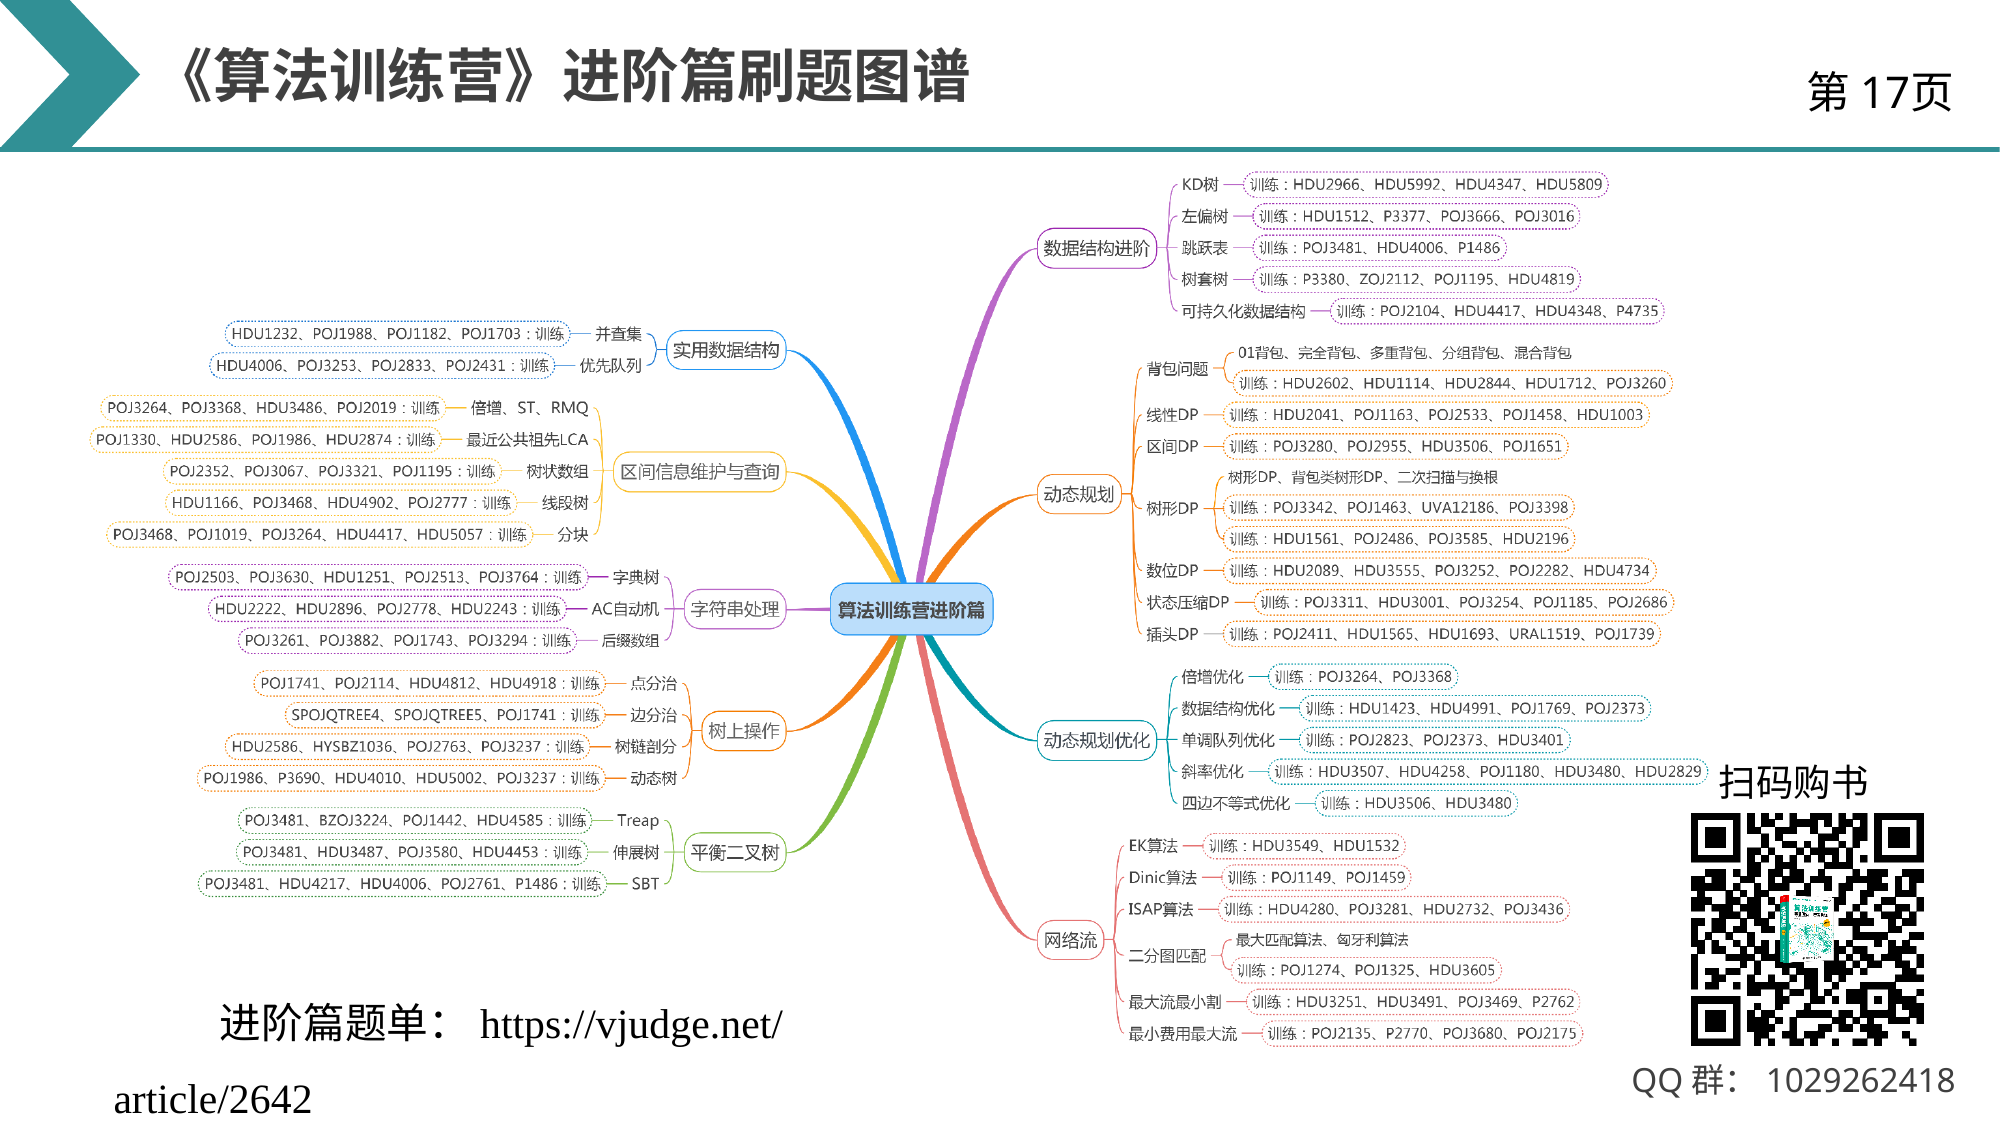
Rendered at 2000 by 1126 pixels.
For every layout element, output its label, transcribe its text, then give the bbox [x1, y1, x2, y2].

text_box [0, 0, 140, 148]
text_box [1618, 751, 1969, 1108]
picture [73, 154, 1724, 1064]
text_box 《算法训练营》进阶篇刷题图谱 [140, 31, 1012, 117]
